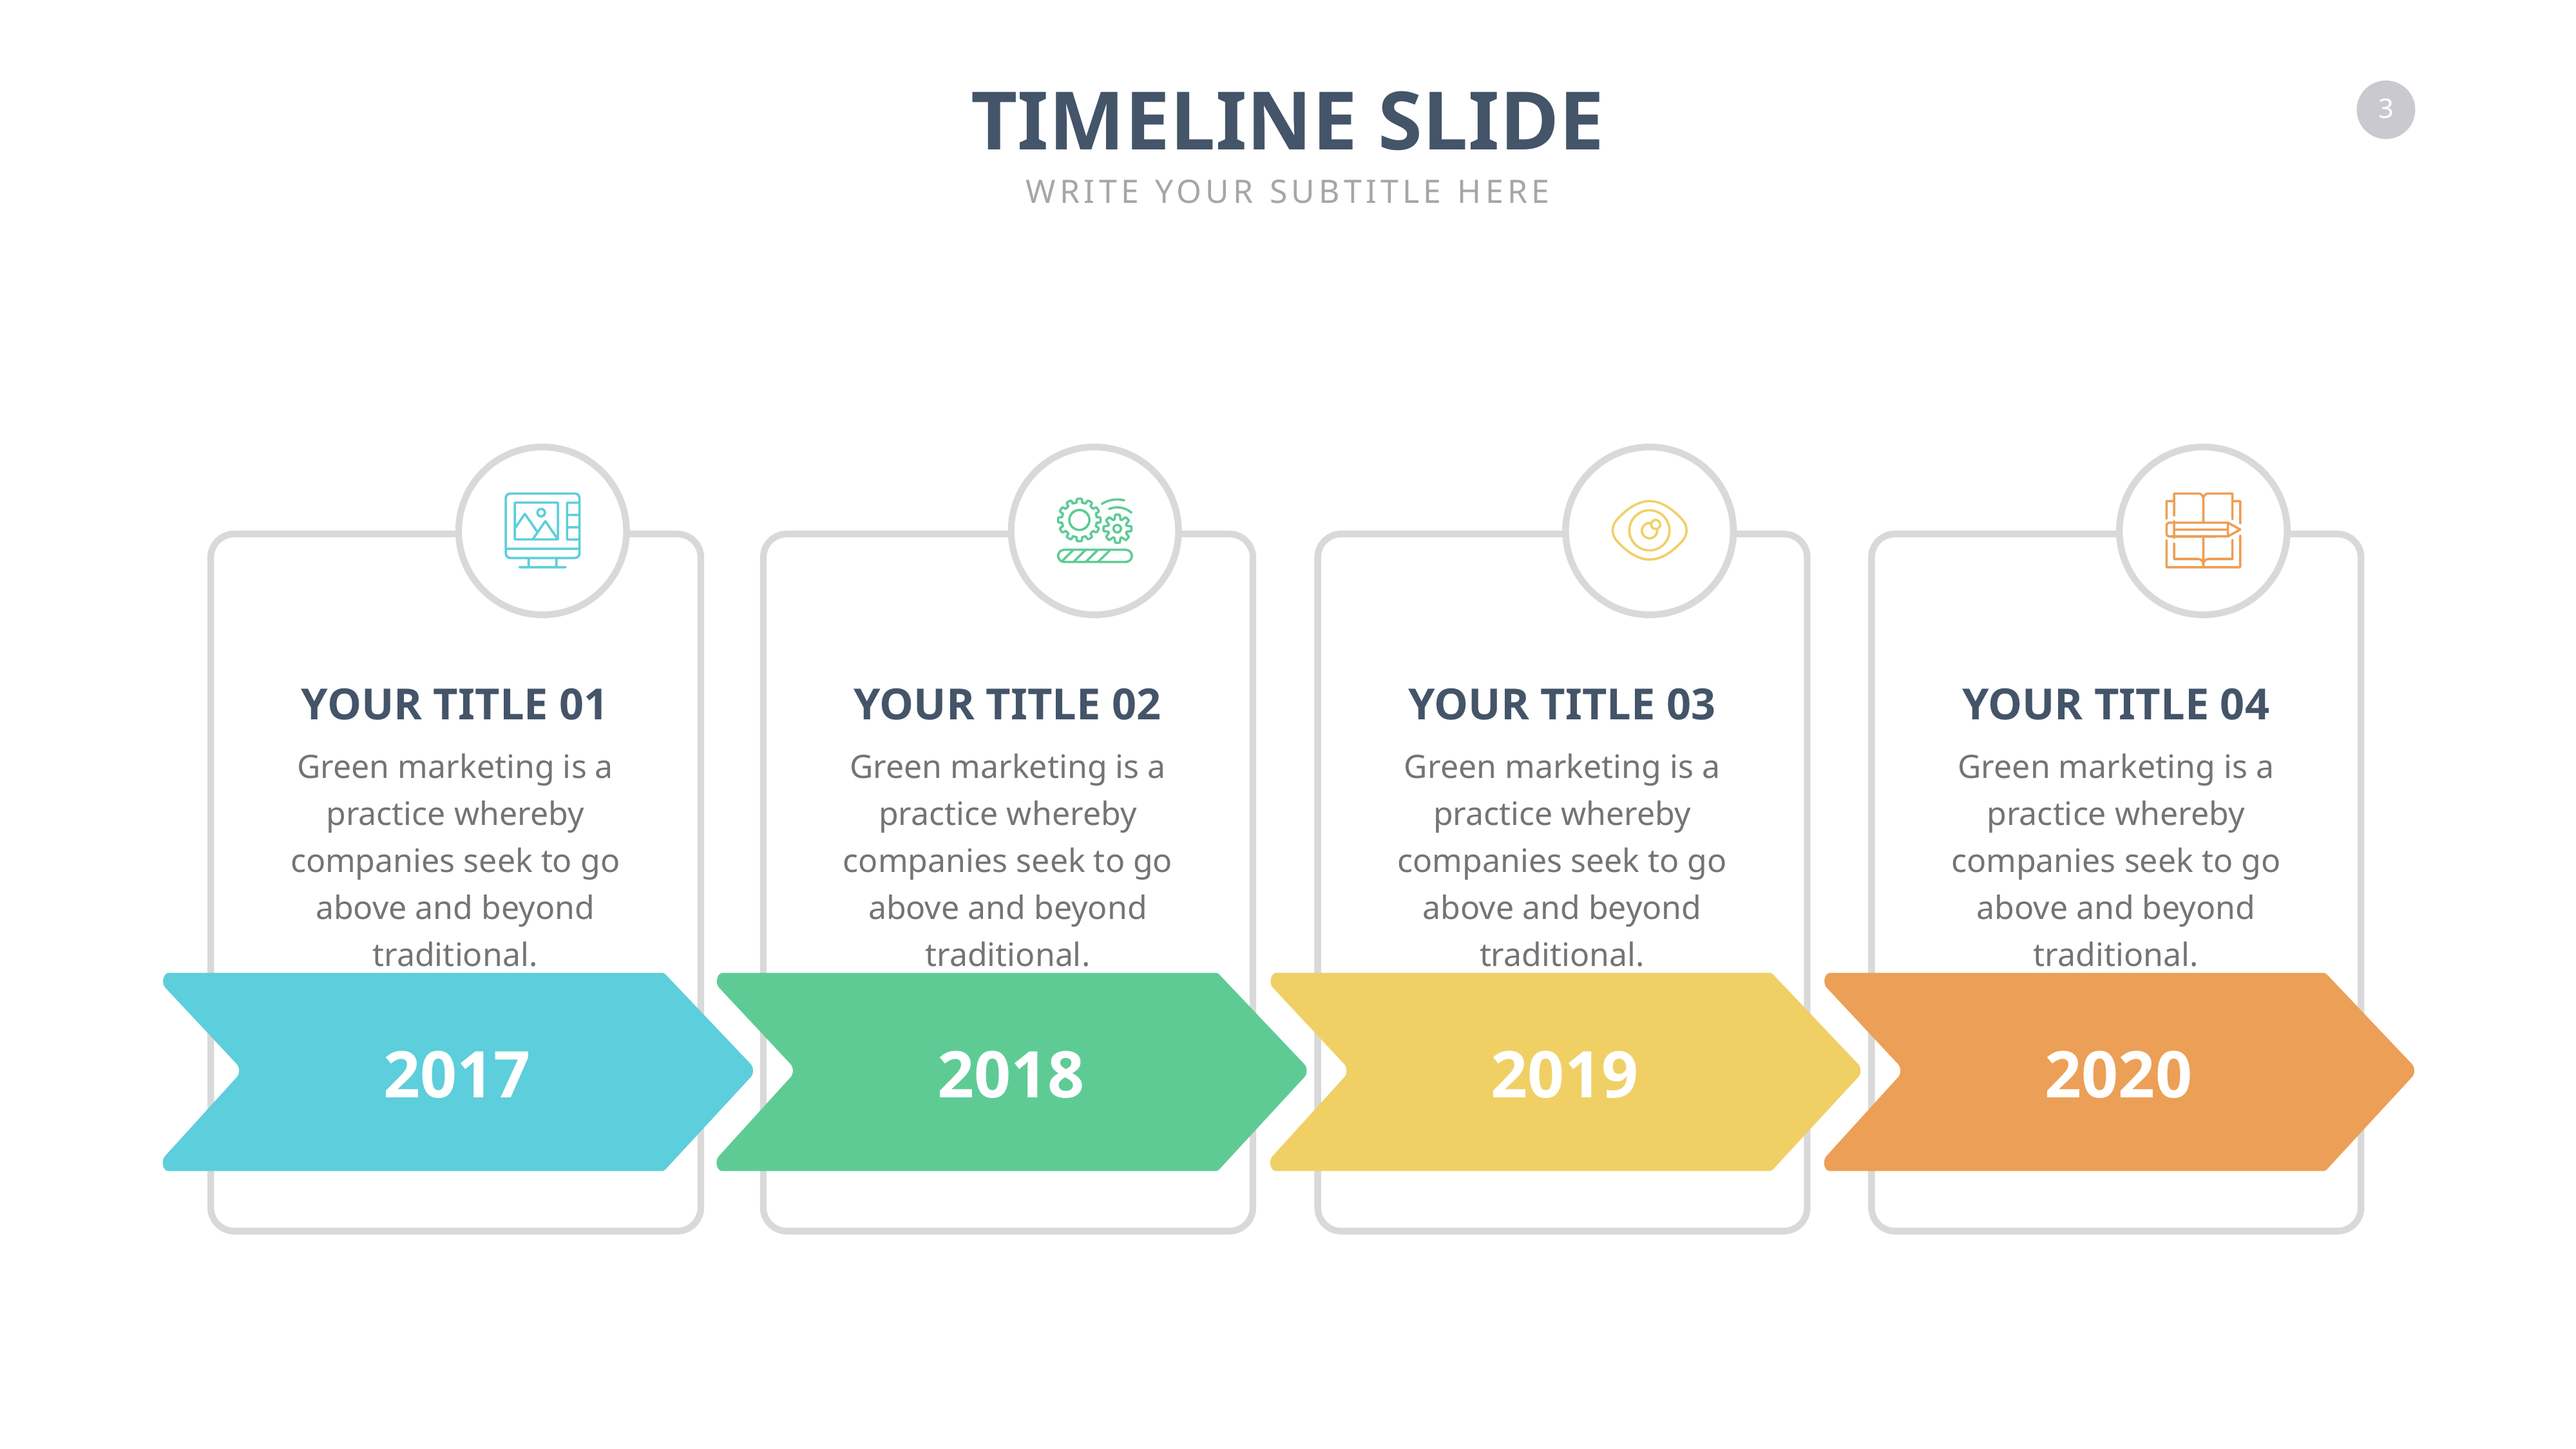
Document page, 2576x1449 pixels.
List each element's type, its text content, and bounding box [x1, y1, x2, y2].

text_box 2020 [2035, 1028, 2202, 1115]
text_box [2123, 451, 2284, 611]
text_box [455, 443, 630, 618]
text_box [630, 530, 705, 1015]
text_box [1270, 972, 1861, 1171]
text_box [1015, 451, 1175, 611]
text_box [1737, 530, 1811, 1013]
text_box TIMELINE SLIDE [961, 64, 1615, 171]
text_box [1569, 451, 1730, 611]
text_box [2291, 530, 2365, 1013]
text_box [1611, 500, 1688, 561]
text_box [1868, 530, 2116, 972]
text_box YOUR TITLE 01 [292, 672, 619, 734]
text_box [463, 451, 623, 611]
text_box YOUR TITLE 02 [844, 672, 1172, 734]
text_box 2019 [1482, 1028, 1648, 1115]
text_box [2116, 443, 2291, 618]
text_box YOUR TITLE 04 [1952, 672, 2280, 734]
text_box [1314, 1033, 1321, 1110]
text_box 2017 [374, 1028, 541, 1115]
text_box [1101, 498, 1126, 506]
text_box Green marketing is a practice whereby companies seek to go above and beyond traditional. [797, 732, 1219, 978]
text_box YOUR TITLE 03 [1398, 672, 1726, 734]
text_box [1824, 972, 2414, 1171]
text_box [716, 972, 1307, 1171]
text_box [162, 972, 753, 1171]
text_box [1108, 506, 1132, 514]
text_box Green marketing is a practice whereby companies seek to go above and beyond traditional. [245, 732, 666, 978]
text_box [207, 1128, 705, 1235]
text_box [1868, 1033, 1875, 1109]
text_box [1182, 530, 1257, 1013]
text_box [1102, 513, 1133, 544]
text_box [759, 1130, 1257, 1235]
text_box Green marketing is a practice whereby companies seek to go above and beyond traditional. [1905, 732, 2327, 978]
text_box [2165, 492, 2242, 569]
text_box [207, 1033, 215, 1109]
text_box [1056, 497, 1102, 543]
text_box [1314, 530, 1562, 972]
text_box [207, 530, 455, 972]
text_box [1056, 548, 1133, 564]
text_box [1562, 443, 1737, 618]
text_box Green marketing is a practice whereby companies seek to go above and beyond traditional. [1351, 732, 1773, 978]
text_box [759, 1032, 767, 1110]
text_box 2018 [928, 1028, 1094, 1115]
text_box [1868, 1130, 2365, 1235]
text_box [1314, 1130, 1811, 1235]
text_box WRITE YOUR SUBTITLE HERE [1016, 166, 1560, 215]
text_box [504, 492, 581, 569]
text_box [1007, 443, 1182, 618]
text_box [759, 530, 1007, 972]
